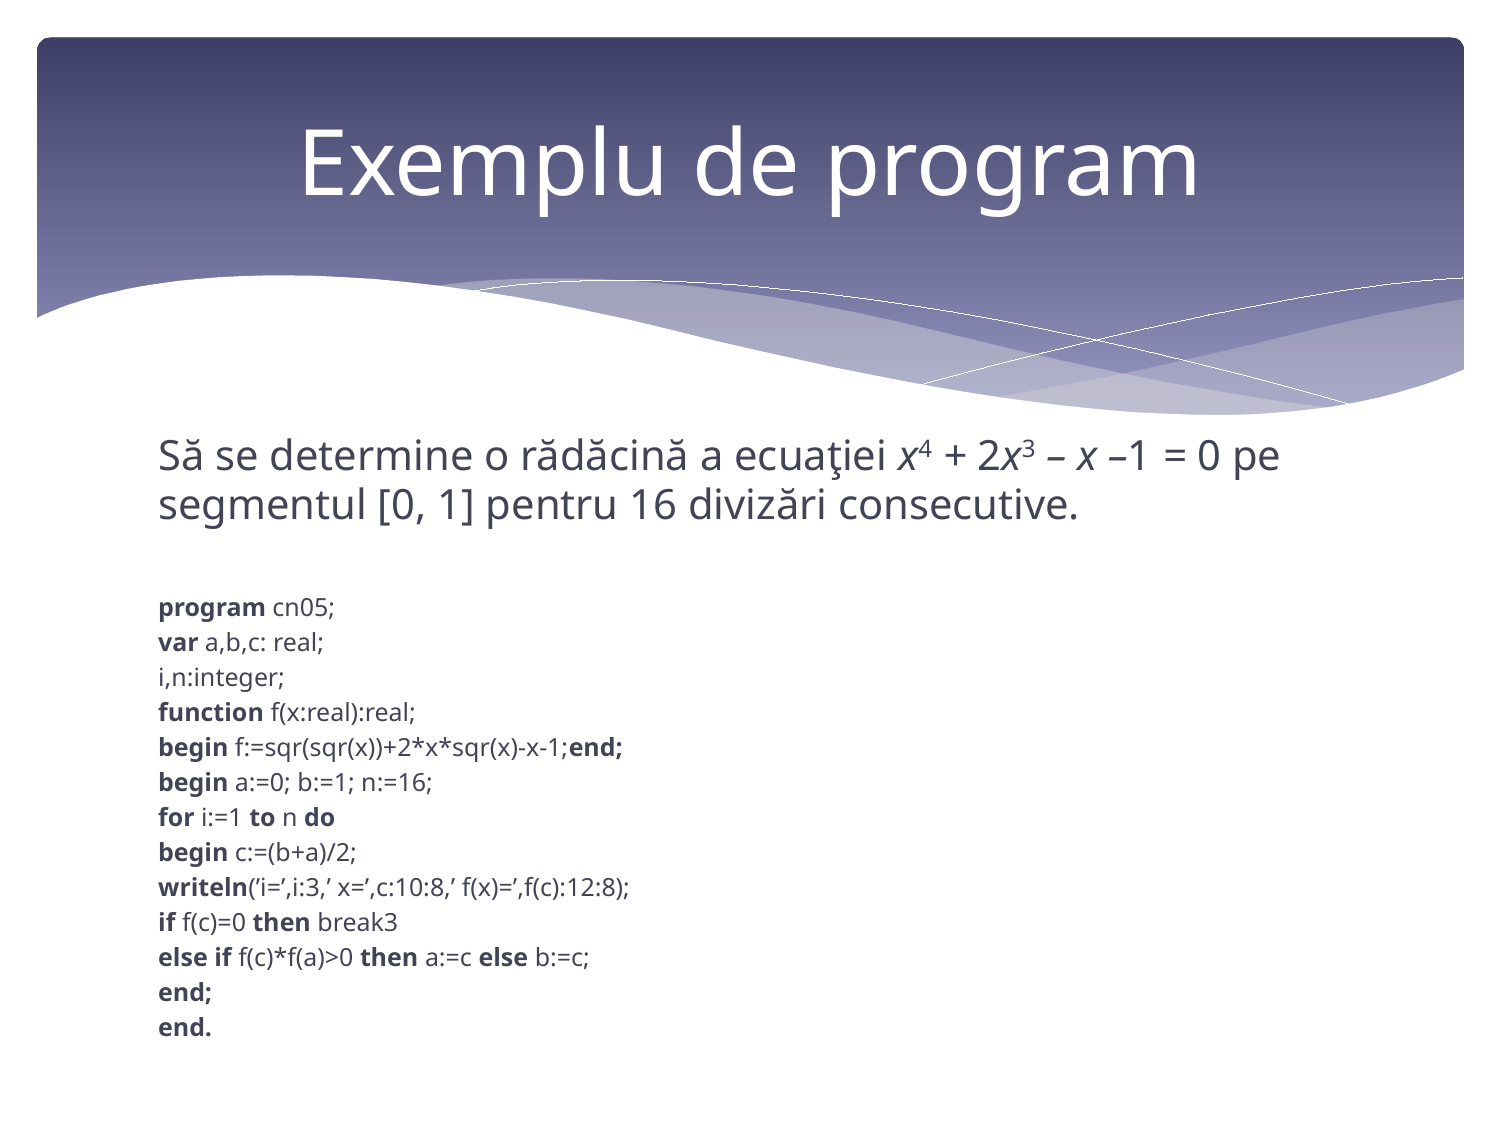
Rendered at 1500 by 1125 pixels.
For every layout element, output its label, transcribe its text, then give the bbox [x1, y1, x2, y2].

list Să se determine o rădăcină a ecuaţiei x4 + 2x3 – x –1 = 0 pe segmentul [0, 1] pentru 16 divizări consecutive. program cn05; var a,b,c: real; i,n:integer; function f(x:real):real; begin f:=sqr(sqr(x))+2*x*sqr(x)-x-1;end; begin a:=0; b:=1; n:=16; for i:=1 to n do begin c:=(b+a)/2; writeln(’i=’,i:3,’ x=’,c:10:8,’ f(x)=’,f(c):12:8); if f(c)=0 then break3 else if f(c)*f(a)>0 then a:=c else b:=c; end; end. [143, 420, 1359, 1059]
title Exemplu de program [75, 55, 1425, 261]
